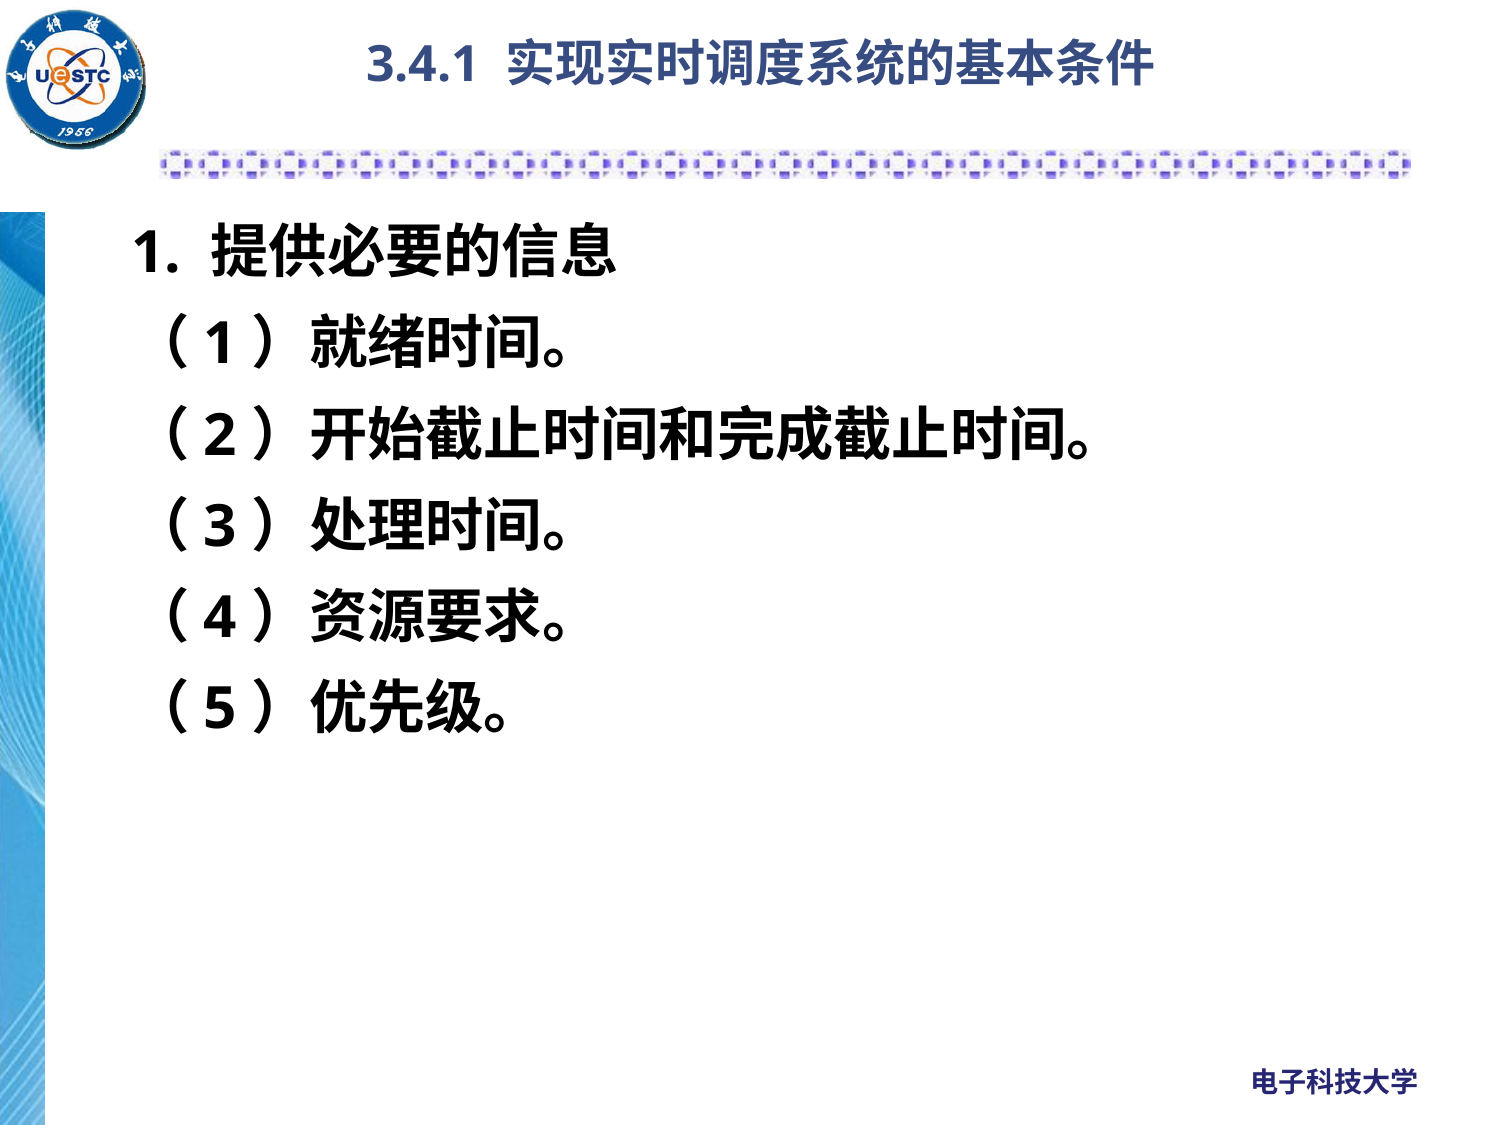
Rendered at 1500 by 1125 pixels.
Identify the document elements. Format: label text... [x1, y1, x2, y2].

picture [159, 149, 1411, 179]
picture [5, 0, 146, 150]
list 1. 提供必要的信息 （1）就绪时间。 （2）开始截止时间和完成截止时间。 （3）处理时间。 （4）资源要求。 （5）优先级。 [116, 215, 1442, 1062]
picture [0, 212, 45, 1125]
title 3.4.1 实现实时调度系统的基本条件 [159, 31, 1362, 122]
